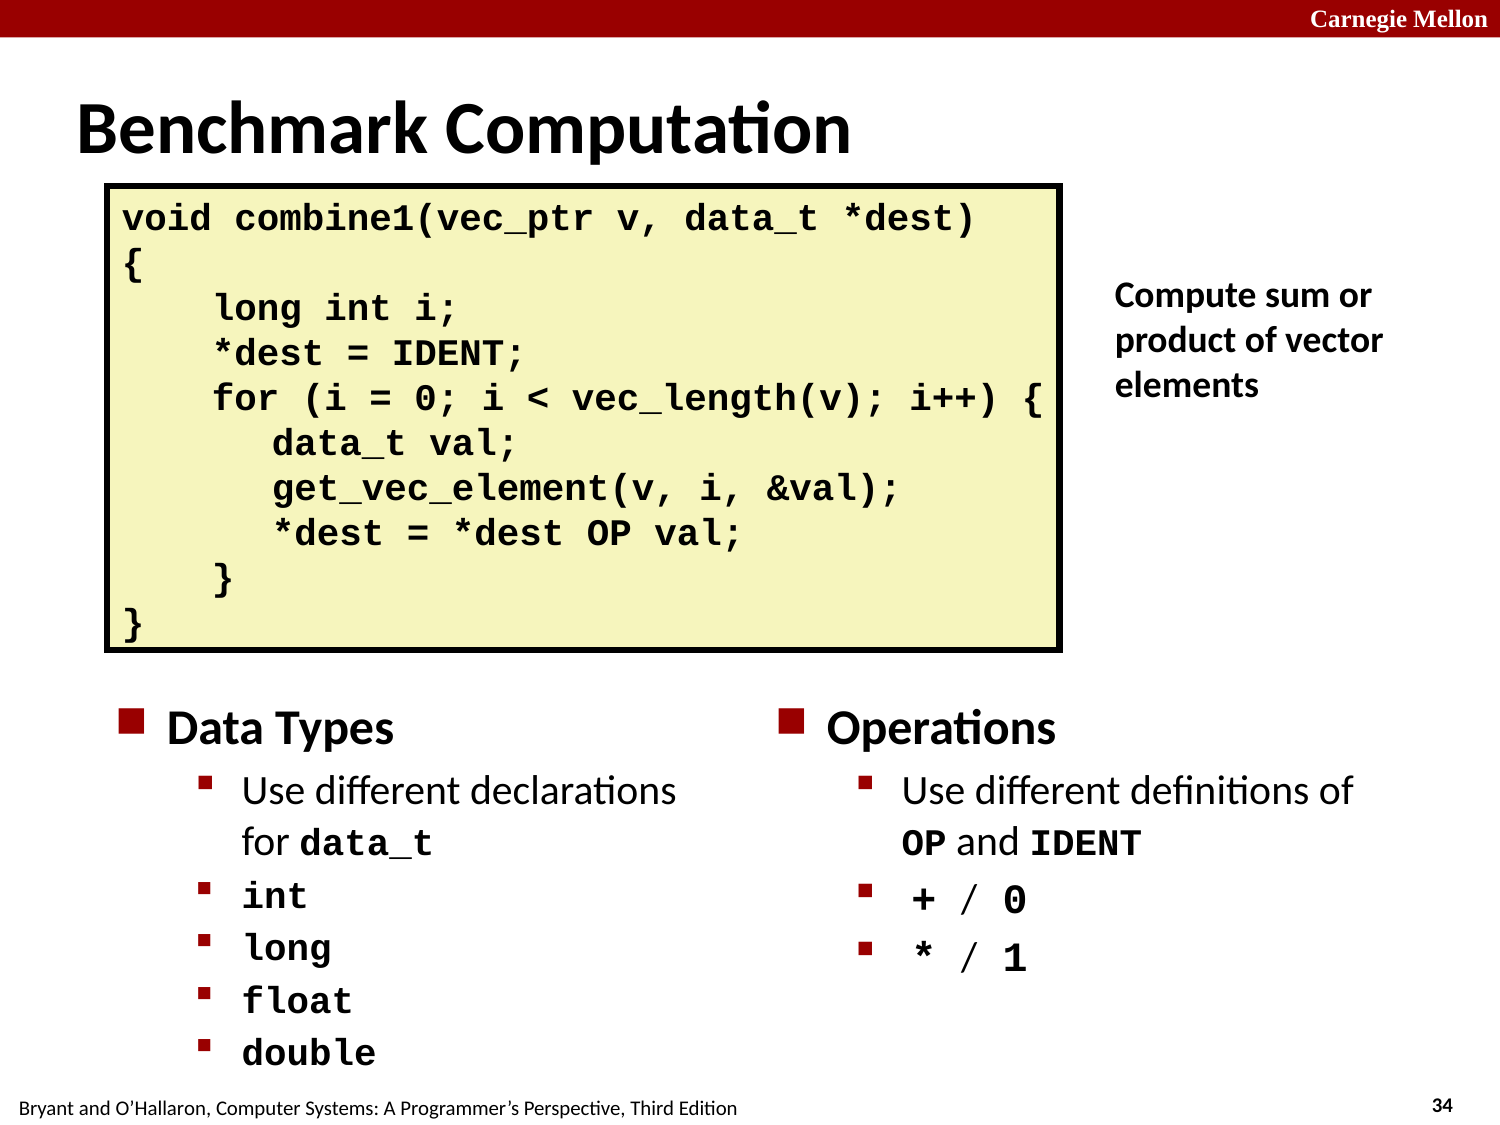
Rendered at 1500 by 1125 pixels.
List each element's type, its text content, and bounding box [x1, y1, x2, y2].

list Operations Use different definitions of OP and IDENT + / 0 * / 1 [764, 687, 1401, 1052]
list Data Types Use different declarations for data_t int long float double [104, 687, 741, 1052]
title Benchmark Computation [61, 60, 1307, 187]
text_box void combine1(vec_ptr v, data_t *dest) { long int i; *dest = IDENT; for (i = 0; i < vec_length(v); i++) { data_t val; get_vec_element(v, i, &val); *dest = *dest OP val; } } [107, 185, 1060, 651]
text_box Compute sum or product of vector elements [1100, 262, 1500, 413]
